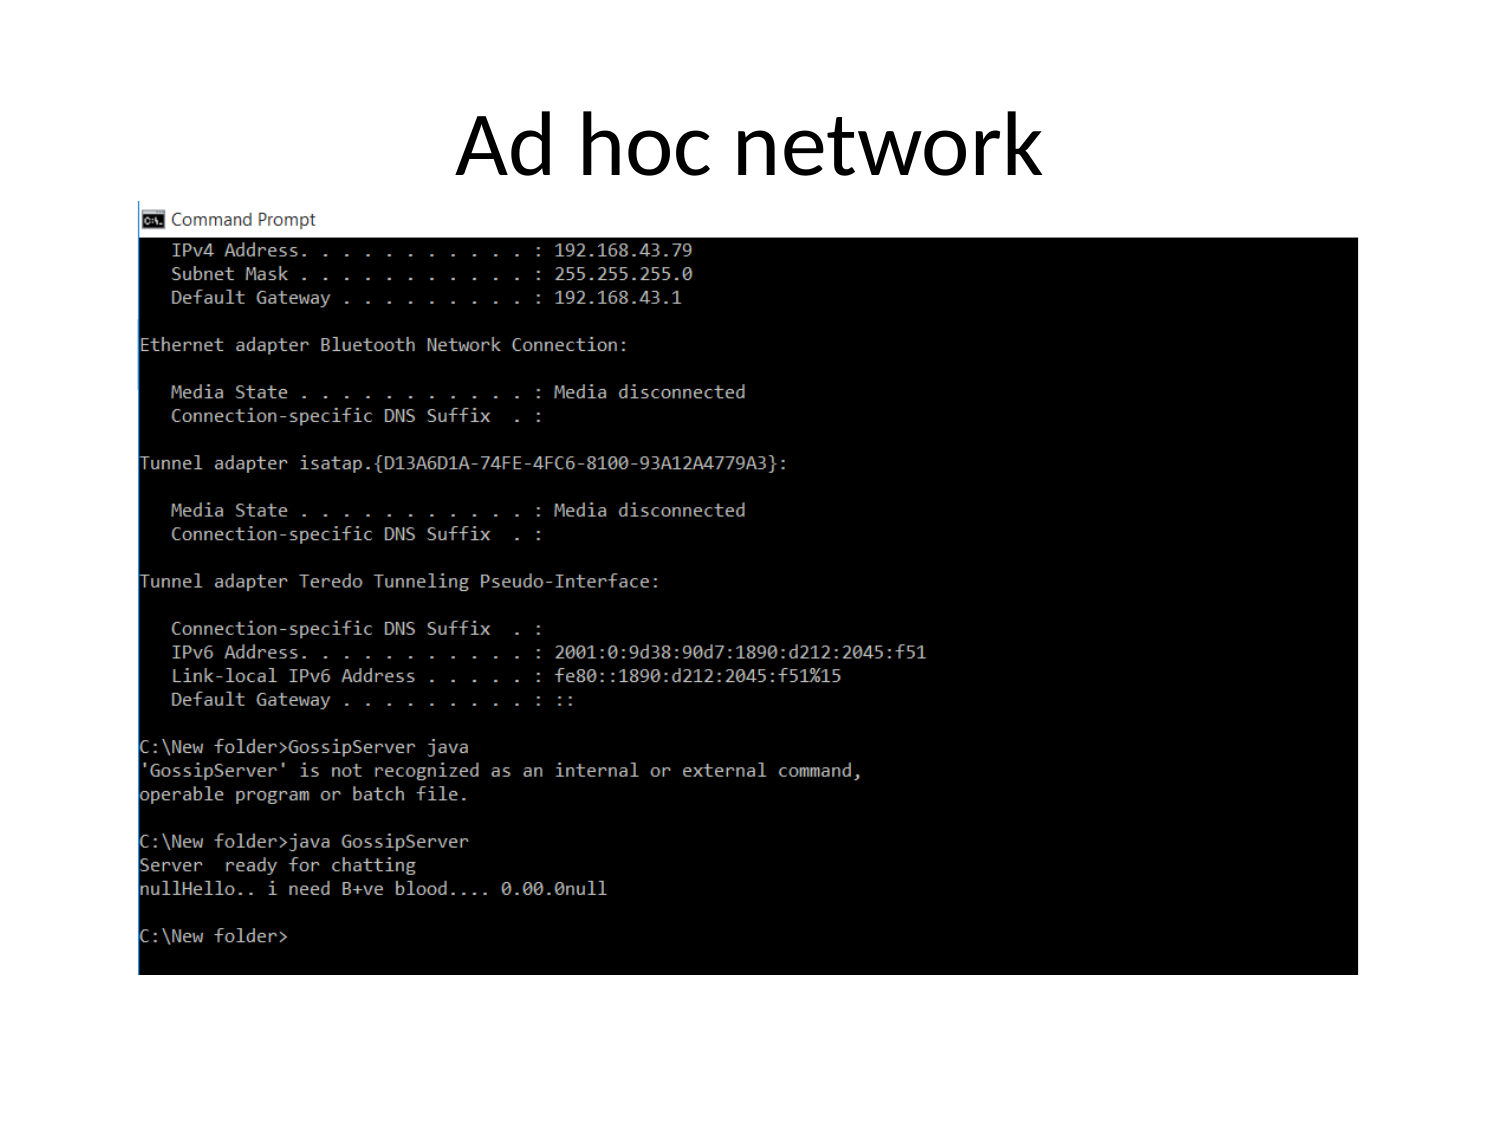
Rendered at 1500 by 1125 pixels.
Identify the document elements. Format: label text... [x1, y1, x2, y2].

title Ad hoc network [75, 45, 1425, 233]
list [137, 200, 1359, 976]
